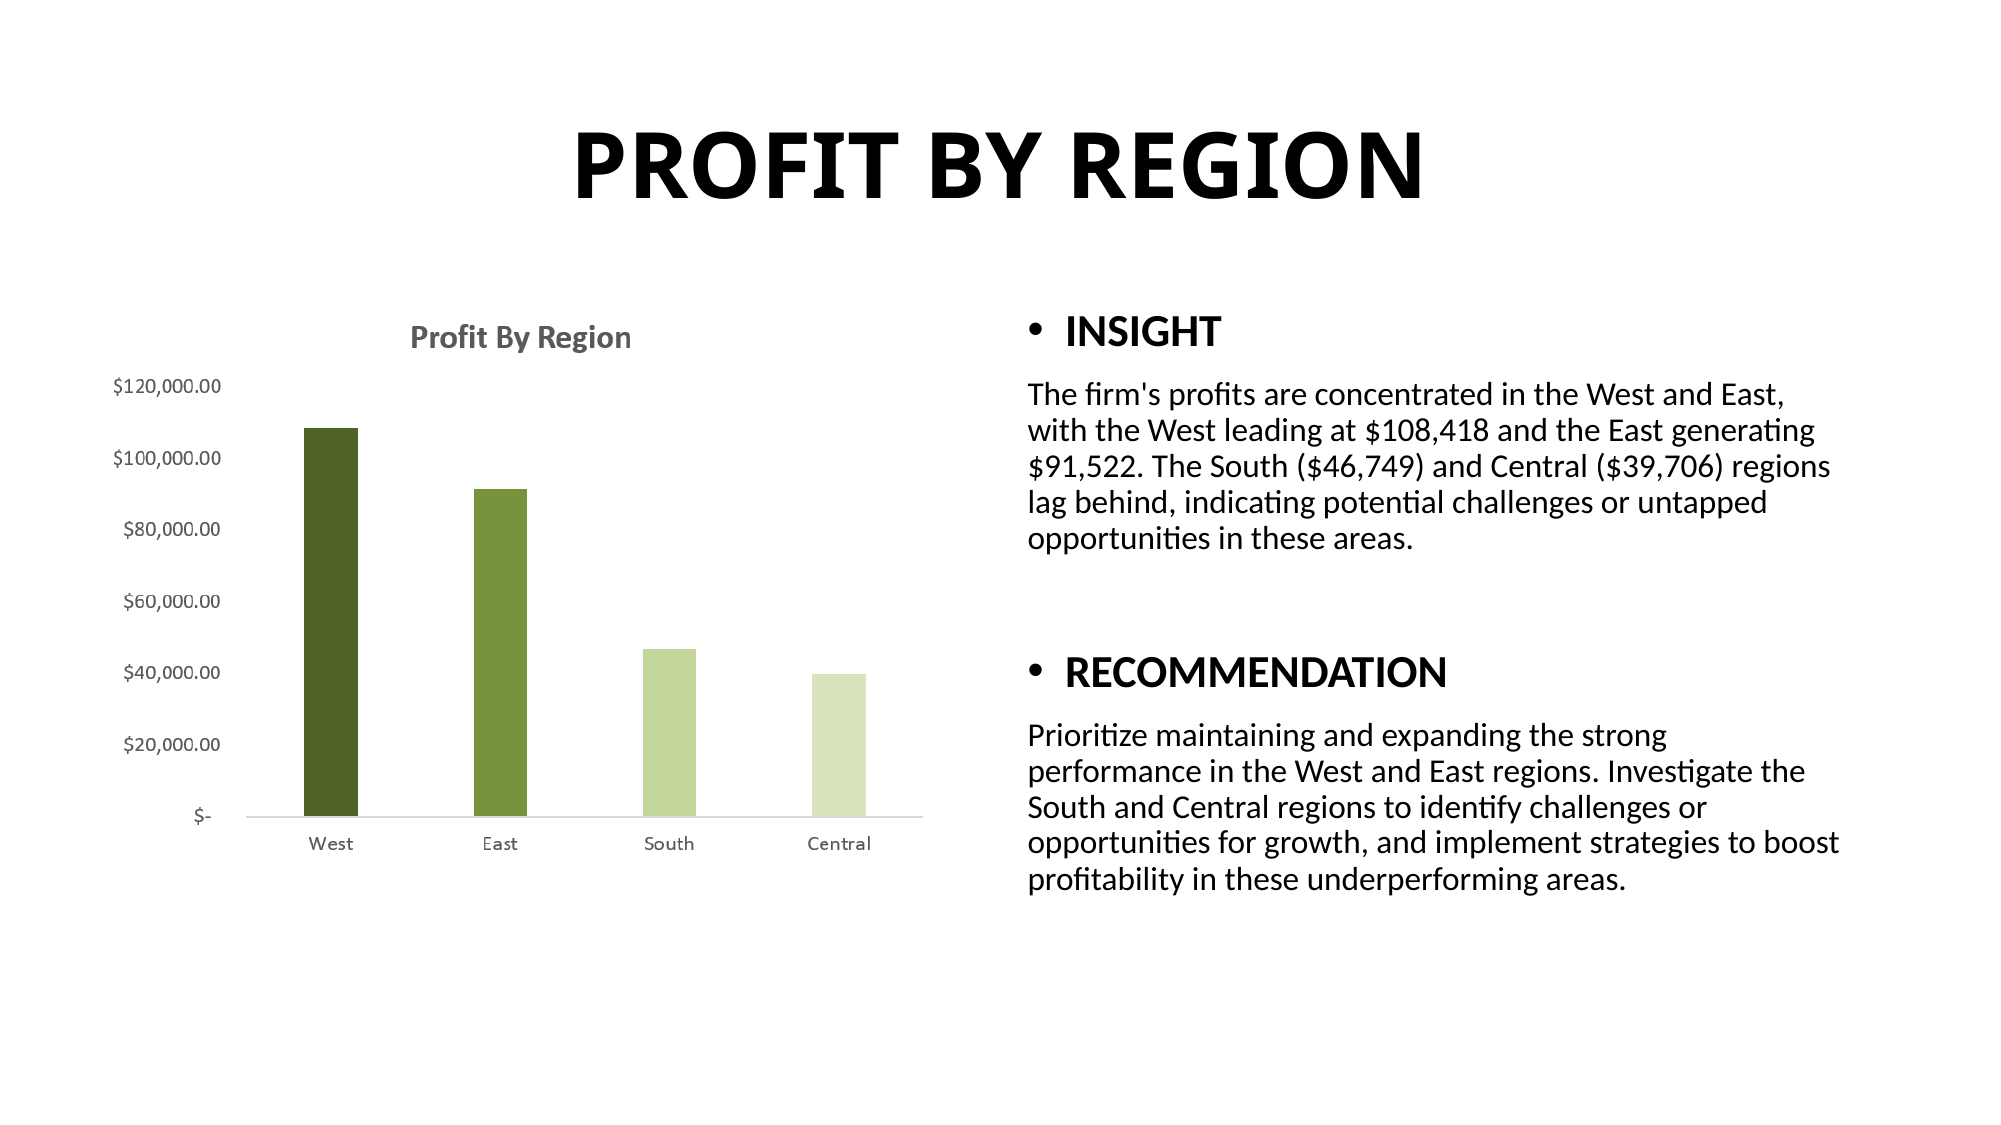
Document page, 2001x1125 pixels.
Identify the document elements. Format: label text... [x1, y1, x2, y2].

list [95, 299, 946, 868]
list INSIGHT The firm's profits are concentrated in the West and East, with the West leading at $108,418 and the East generating $91,522. The South ($46,749) and Central ($39,706) regions lag behind, indicating potential challenges or untapped opportunities in these areas. RECOMMENDATION Prioritize maintaining and expanding the strong performance in the West and East regions. Investigate the South and Central regions to identify challenges or opportunities for growth, and implement strategies to boost profitability in these underperforming areas. [1012, 299, 1863, 1014]
title PROFIT BY REGION [137, 59, 1863, 278]
